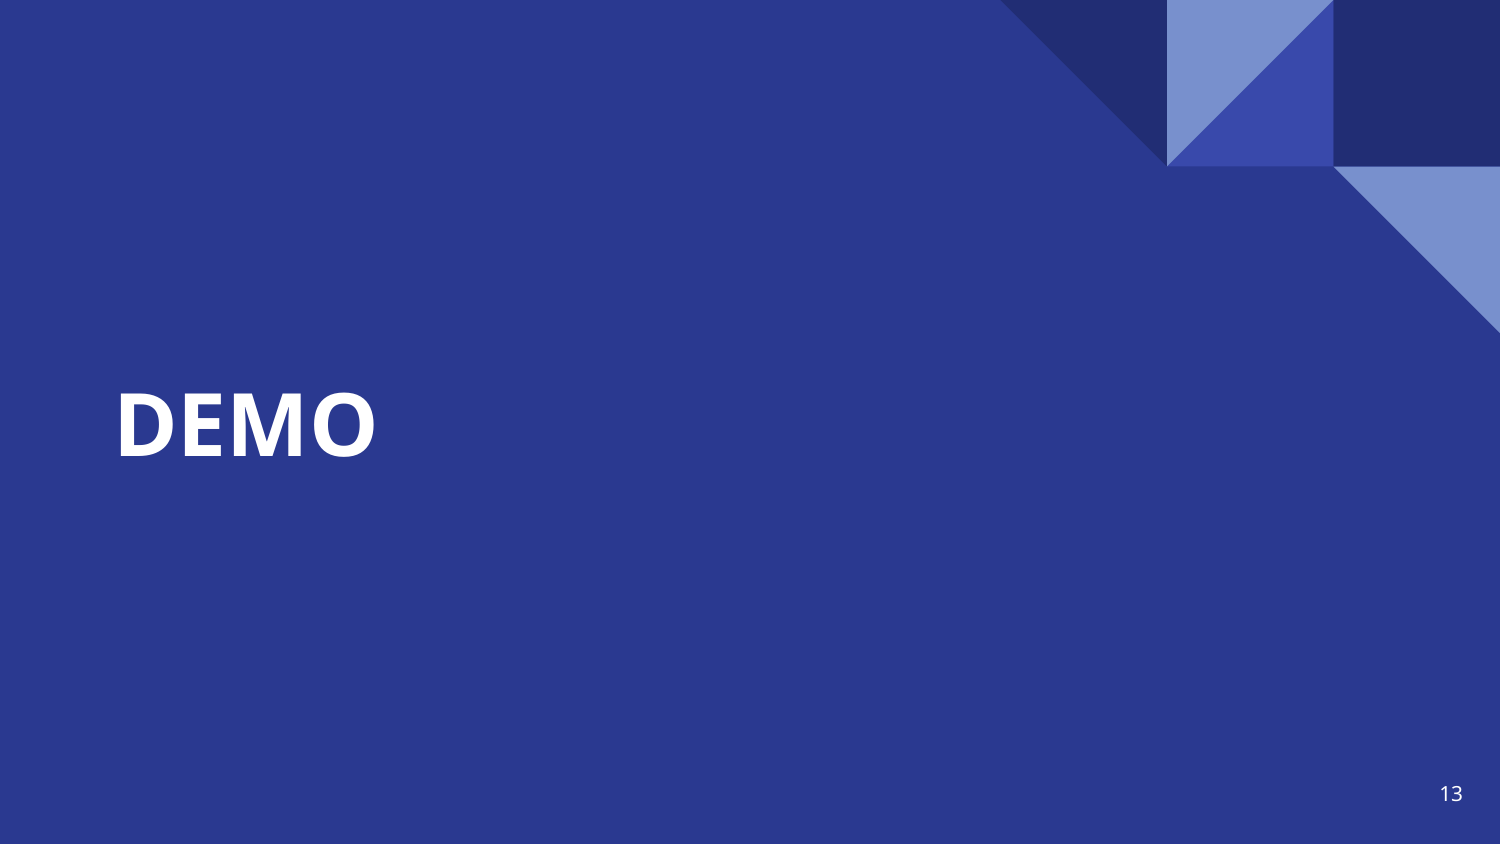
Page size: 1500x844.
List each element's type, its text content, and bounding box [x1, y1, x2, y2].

title DEMO [98, 353, 1447, 491]
slide_number 13 [1387, 762, 1478, 828]
